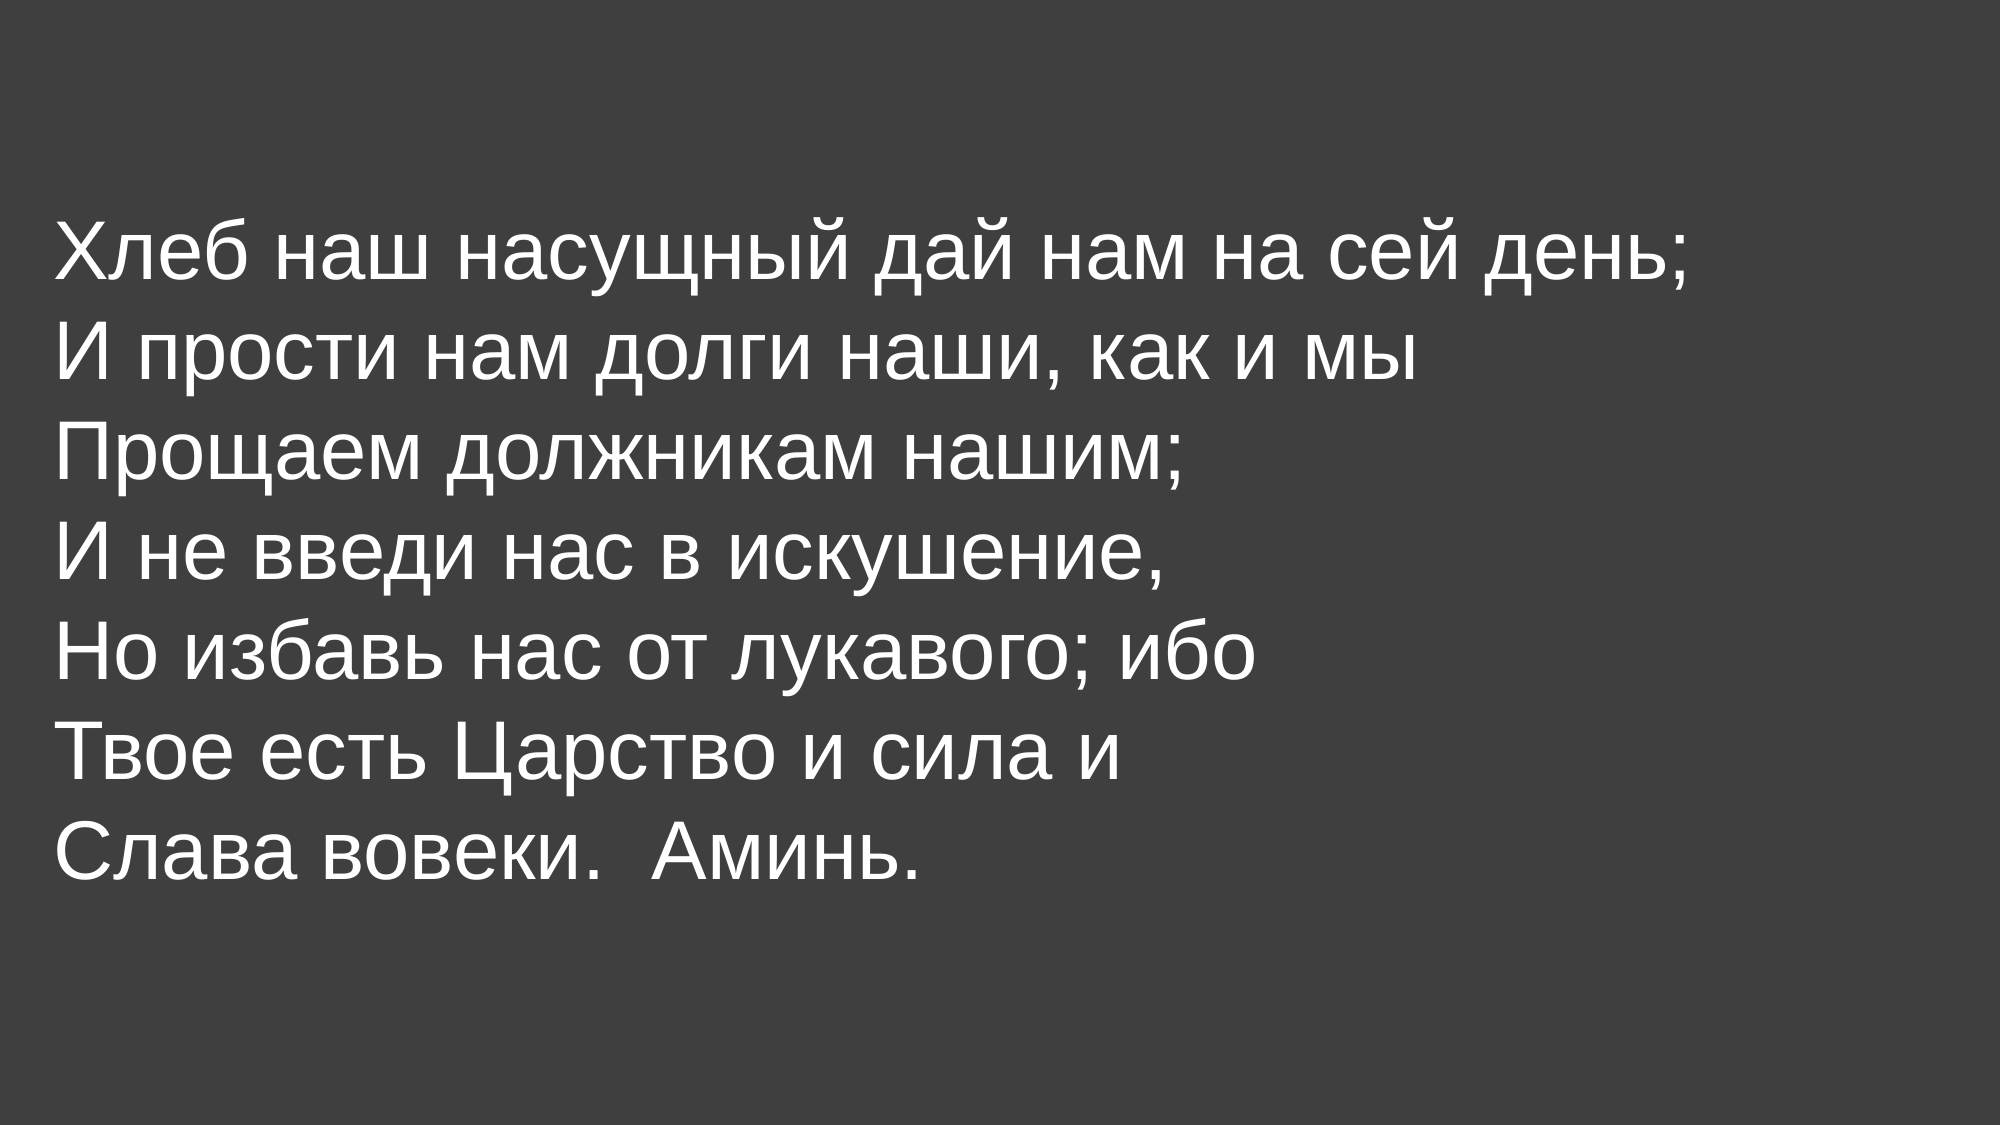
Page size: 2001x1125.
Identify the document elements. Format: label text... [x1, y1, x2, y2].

text_box Хлеб наш насущный дай нам на сей день; И прости нам долги наши, как и мы Прощаем должникам нашим; И не введи нас в искушение, Но избавь нас от лукавого; ибо Твое есть Царство и сила и Слава вовеки. Аминь. [38, 188, 1805, 1125]
